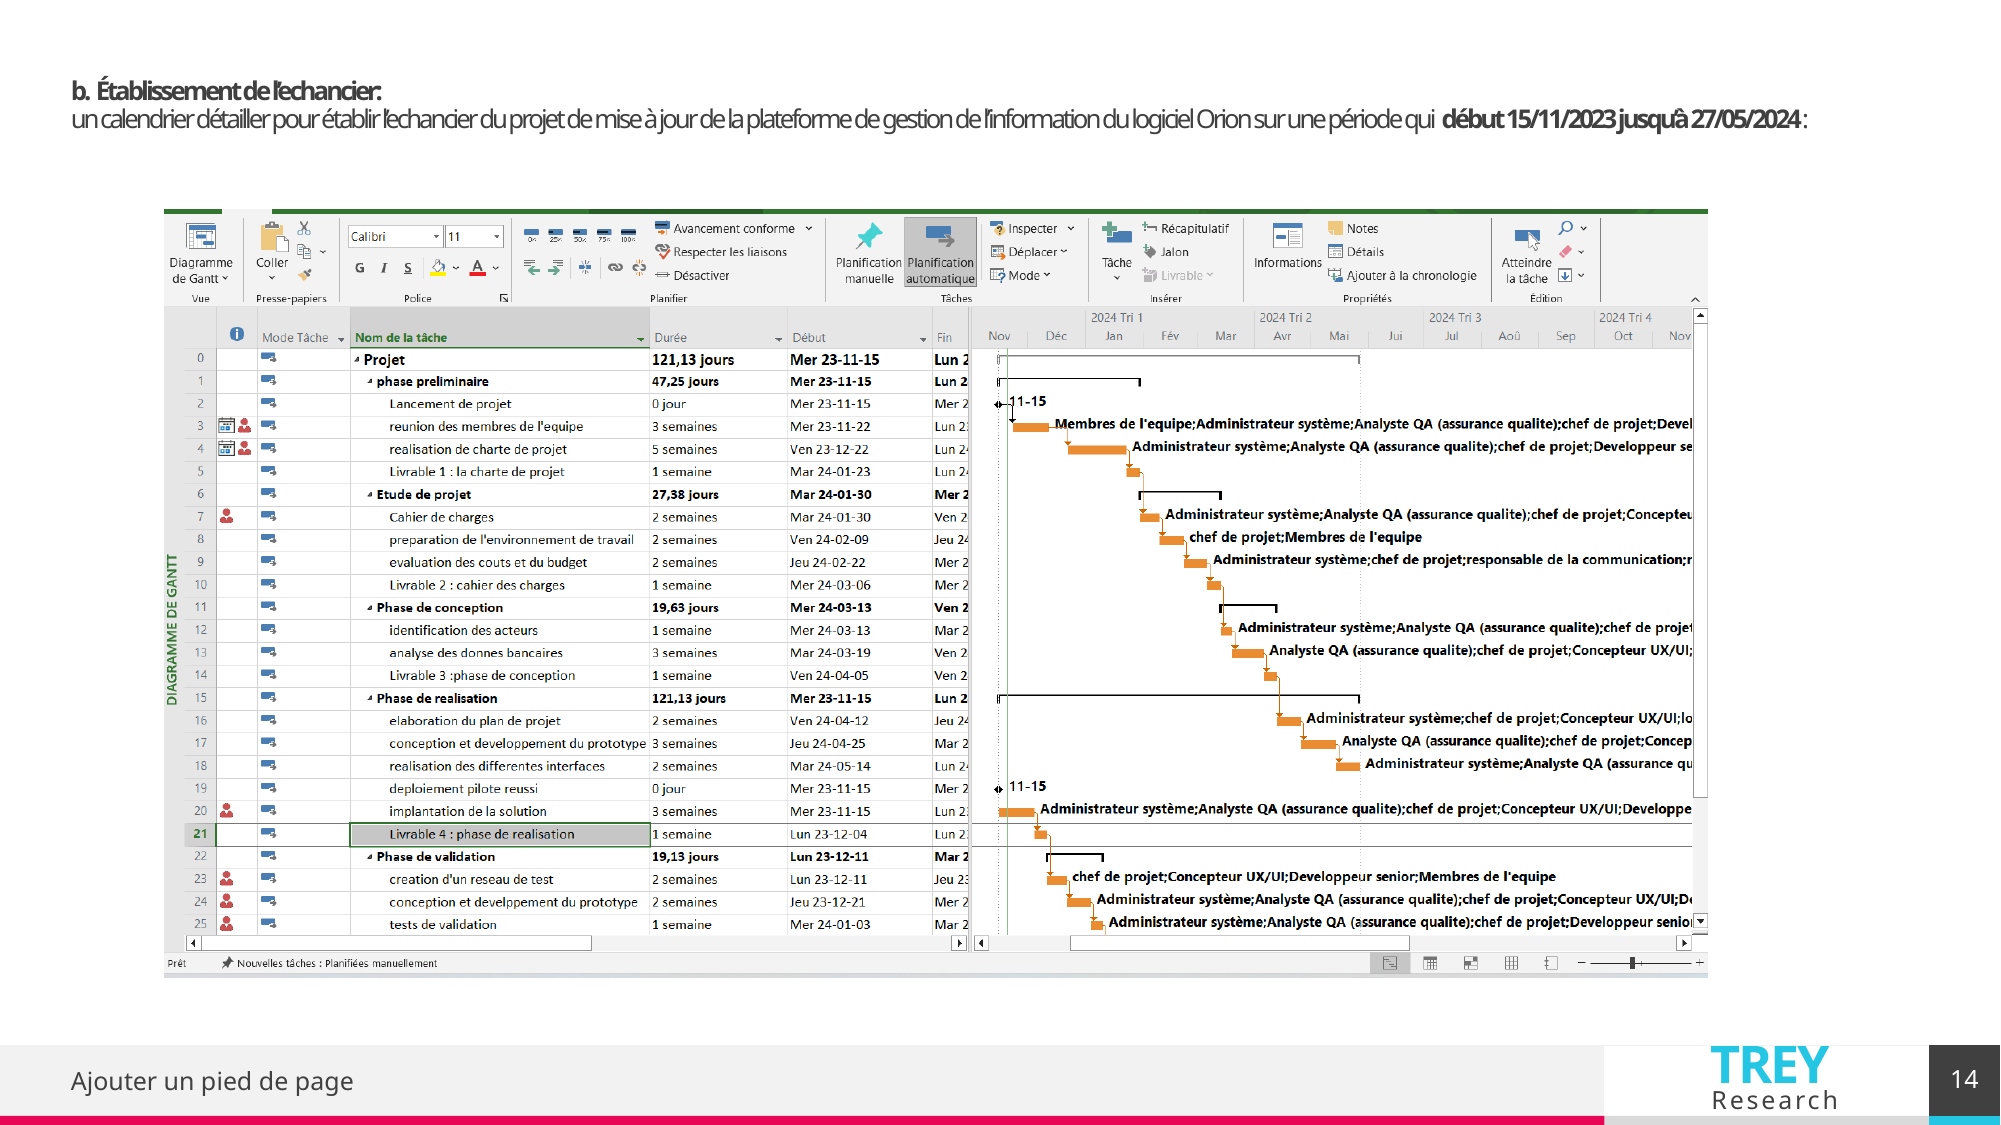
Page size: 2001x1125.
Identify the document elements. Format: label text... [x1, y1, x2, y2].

picture [164, 209, 1708, 978]
footer Ajouter un pied de page [70, 1056, 1000, 1105]
title b. Établissement de l’echancier: un calendrier détailler pour établir l’echancier du projet de mise à jour de la plateforme de gestion de l’information du logiciel Orion sur une période qui début 15/11/2023 jusqu’à 27/05/2024: [70, 70, 1930, 142]
slide_number 14 [1929, 1045, 2000, 1116]
